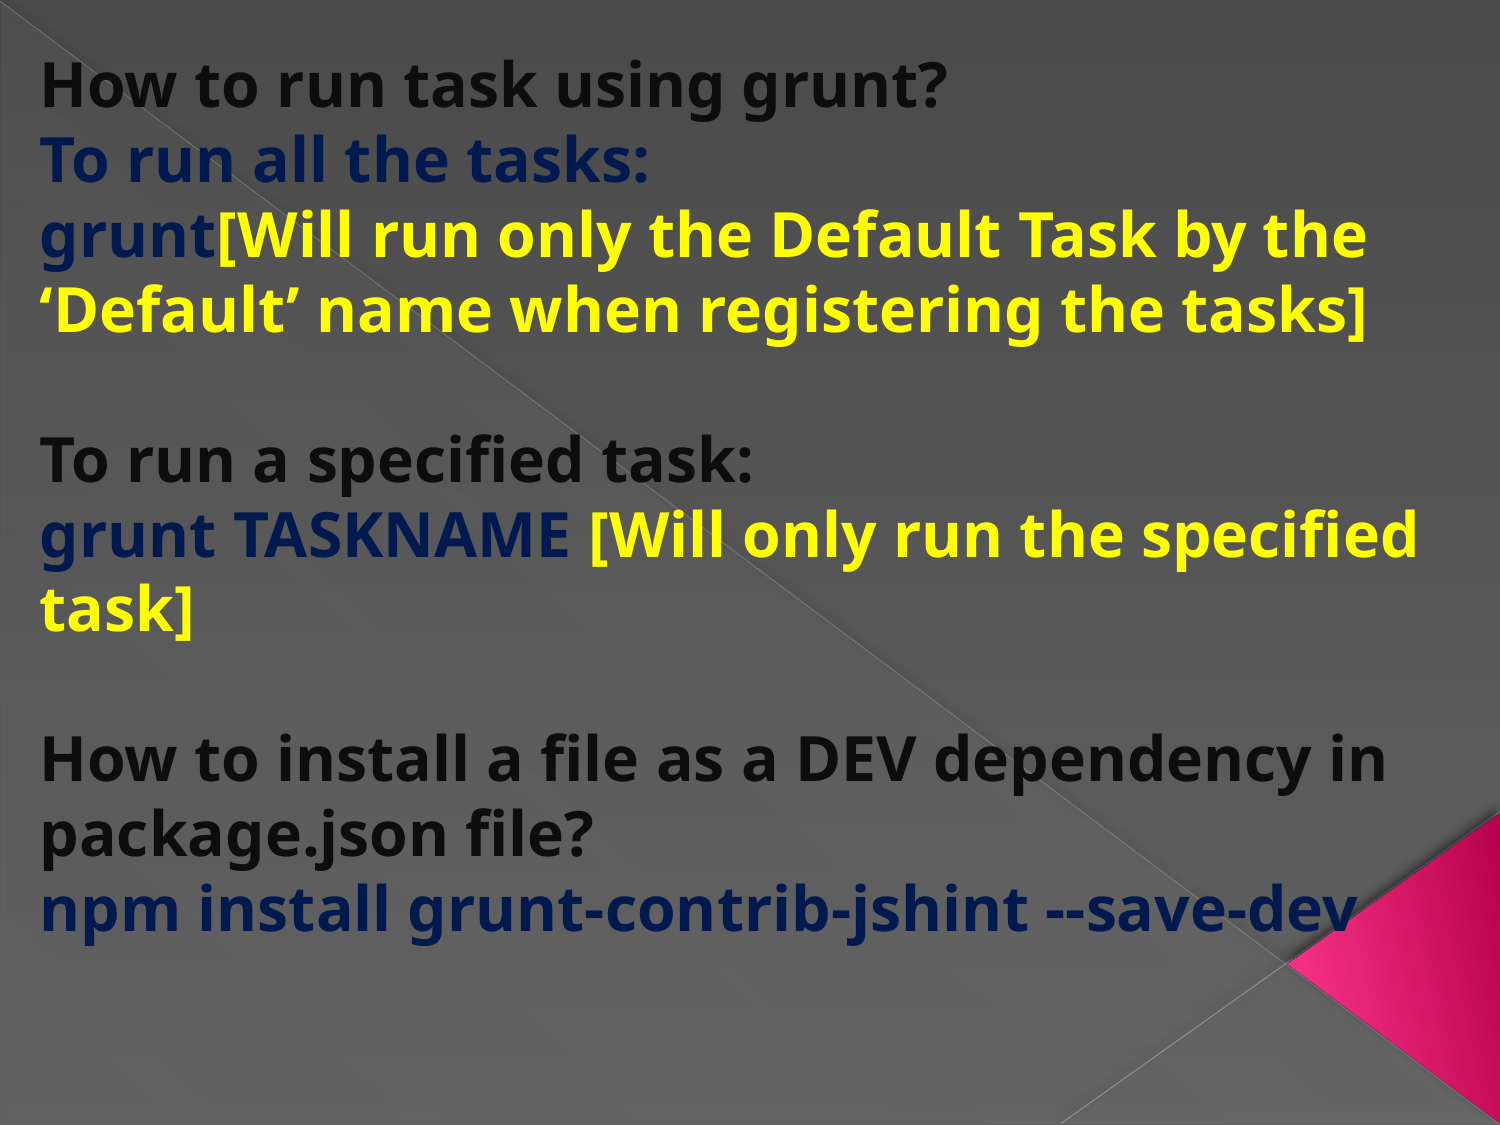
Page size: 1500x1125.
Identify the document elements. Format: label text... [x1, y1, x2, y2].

subtitle How to run task using grunt? To run all the tasks: grunt[Will run only the Default Task by the ‘Default’ name when registering the tasks] To run a specified task: grunt TASKNAME [Will only run the specified task] How to install a file as a DEV dependency in package.json file? npm install grunt-contrib-jshint --save-dev [24, 37, 1500, 1075]
